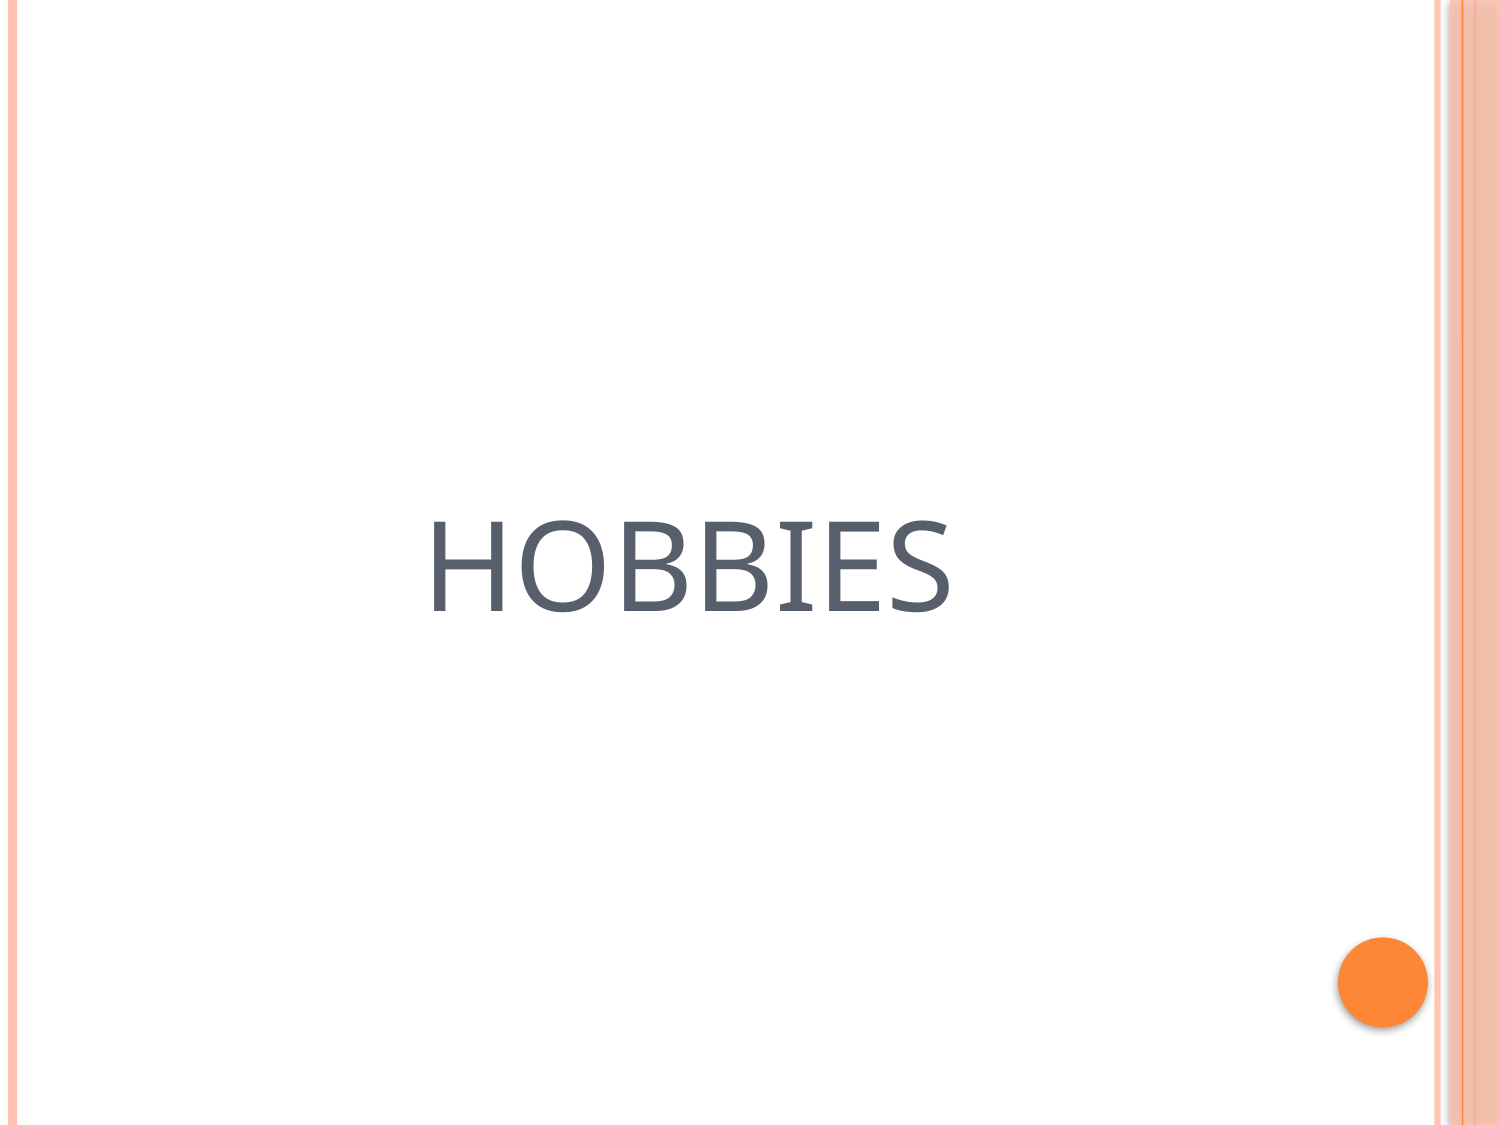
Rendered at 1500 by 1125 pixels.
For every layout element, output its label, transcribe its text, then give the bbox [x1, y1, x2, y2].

title Hobbies [76, 456, 1302, 644]
